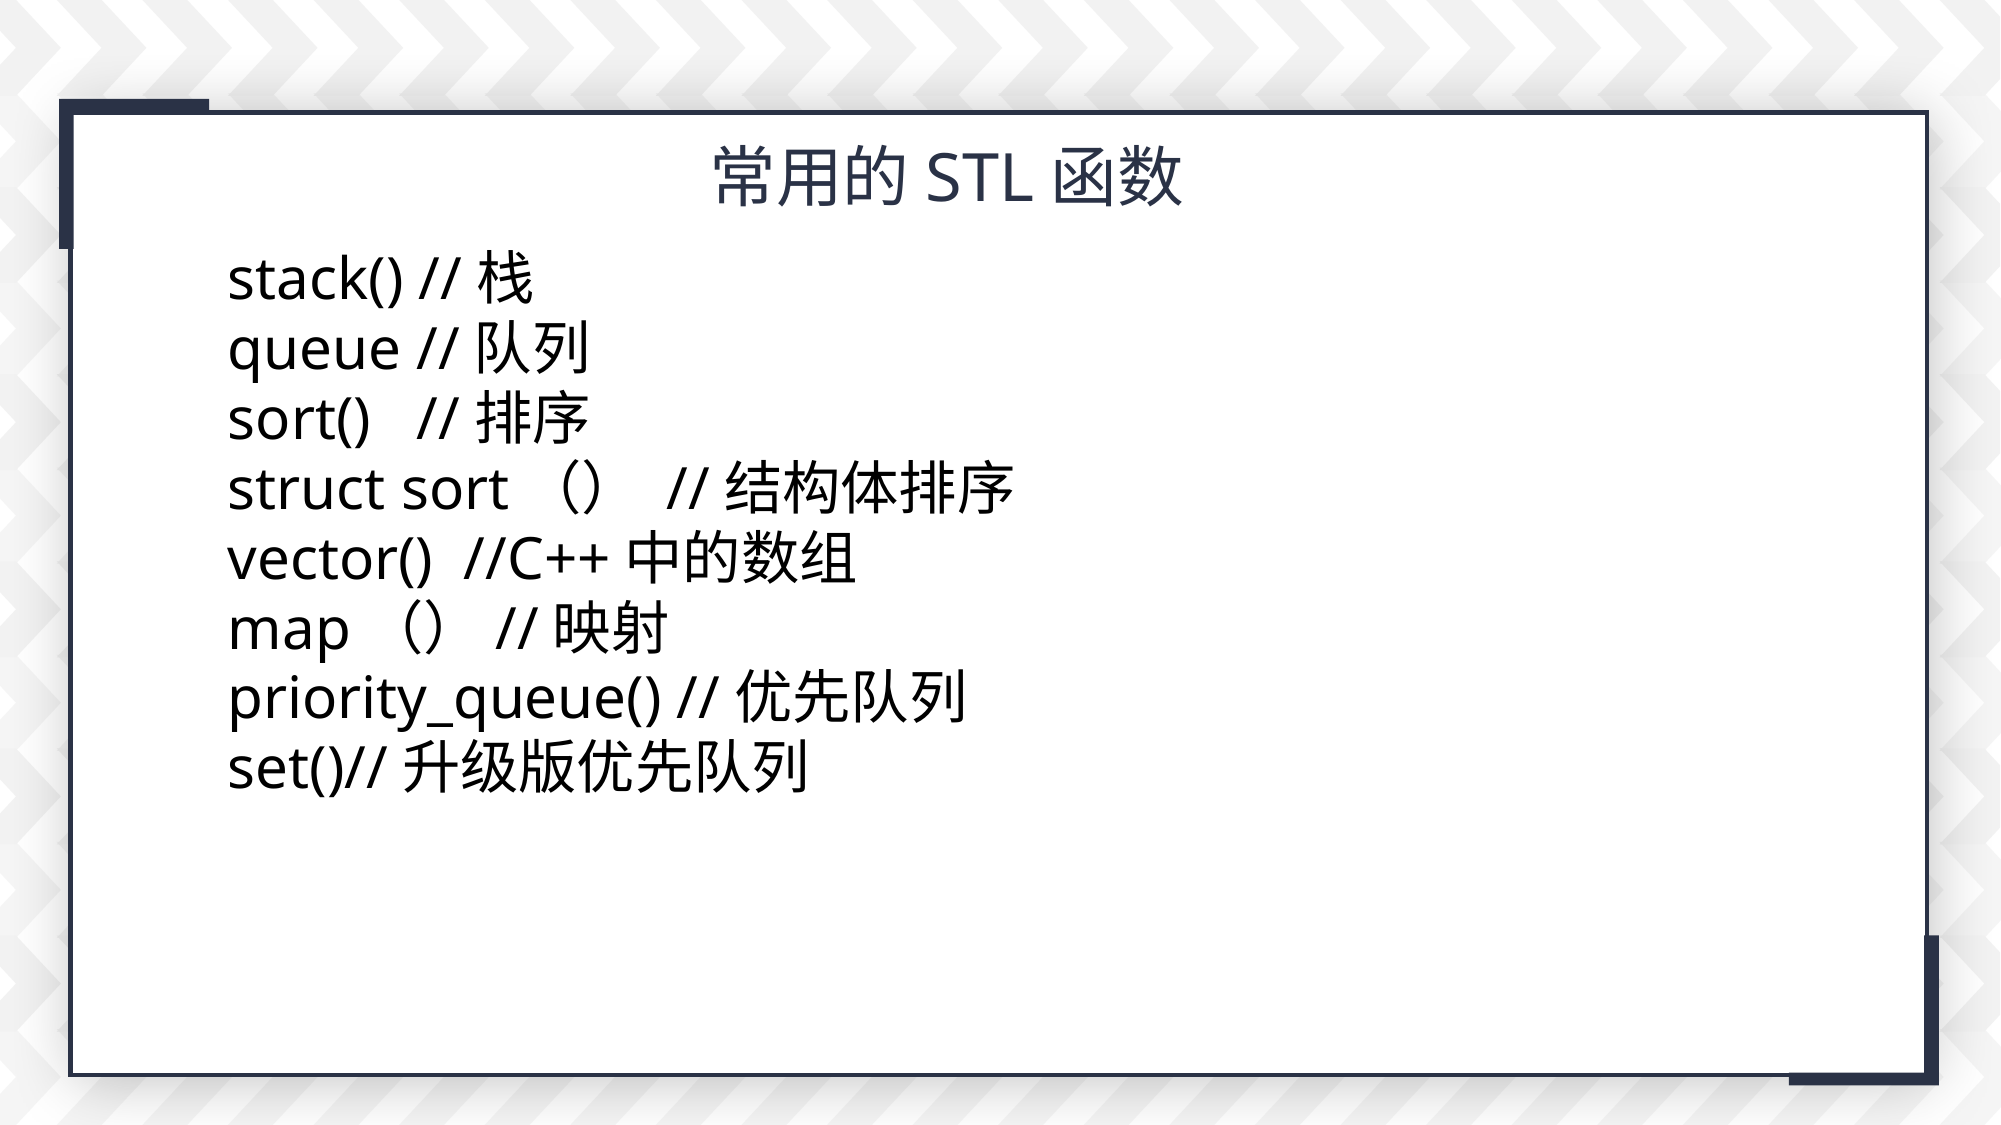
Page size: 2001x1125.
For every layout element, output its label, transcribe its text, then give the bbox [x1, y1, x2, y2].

text_box 常用的STL函数 [636, 127, 1257, 223]
text_box stack() //栈 queue //队列 sort() //排序 struct sort（） //结构体排序 vector() //C++中的数组 map（）//映射 priority_queue() //优先队列 set()//升级版优先队列 [213, 233, 1493, 808]
